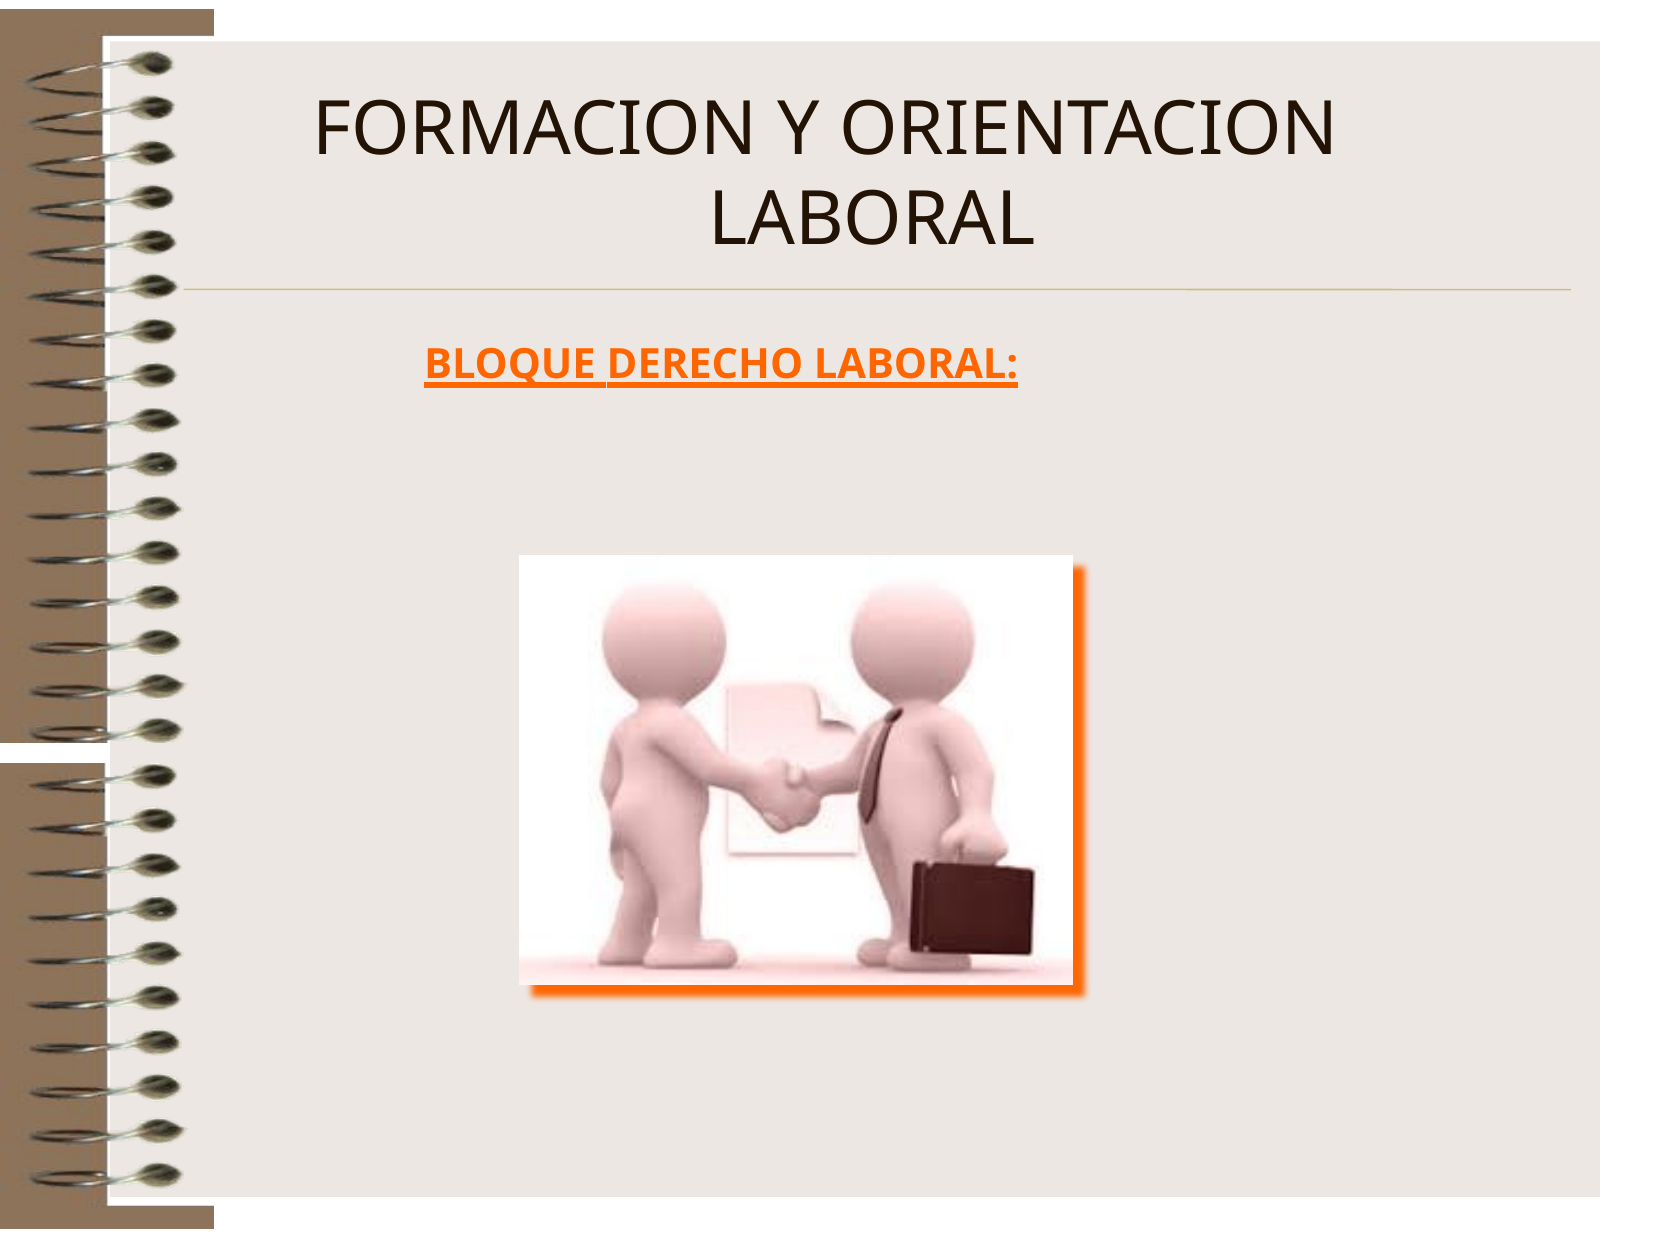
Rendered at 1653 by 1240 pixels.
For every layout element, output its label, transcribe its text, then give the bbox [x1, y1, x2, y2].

picture [0, 9, 214, 743]
title FORMACION Y ORIENTACION LABORAL [201, 77, 1451, 287]
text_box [519, 554, 1095, 1008]
picture [0, 763, 214, 1229]
text_box BLOQUE DERECHO LABORAL: [422, 335, 1319, 388]
